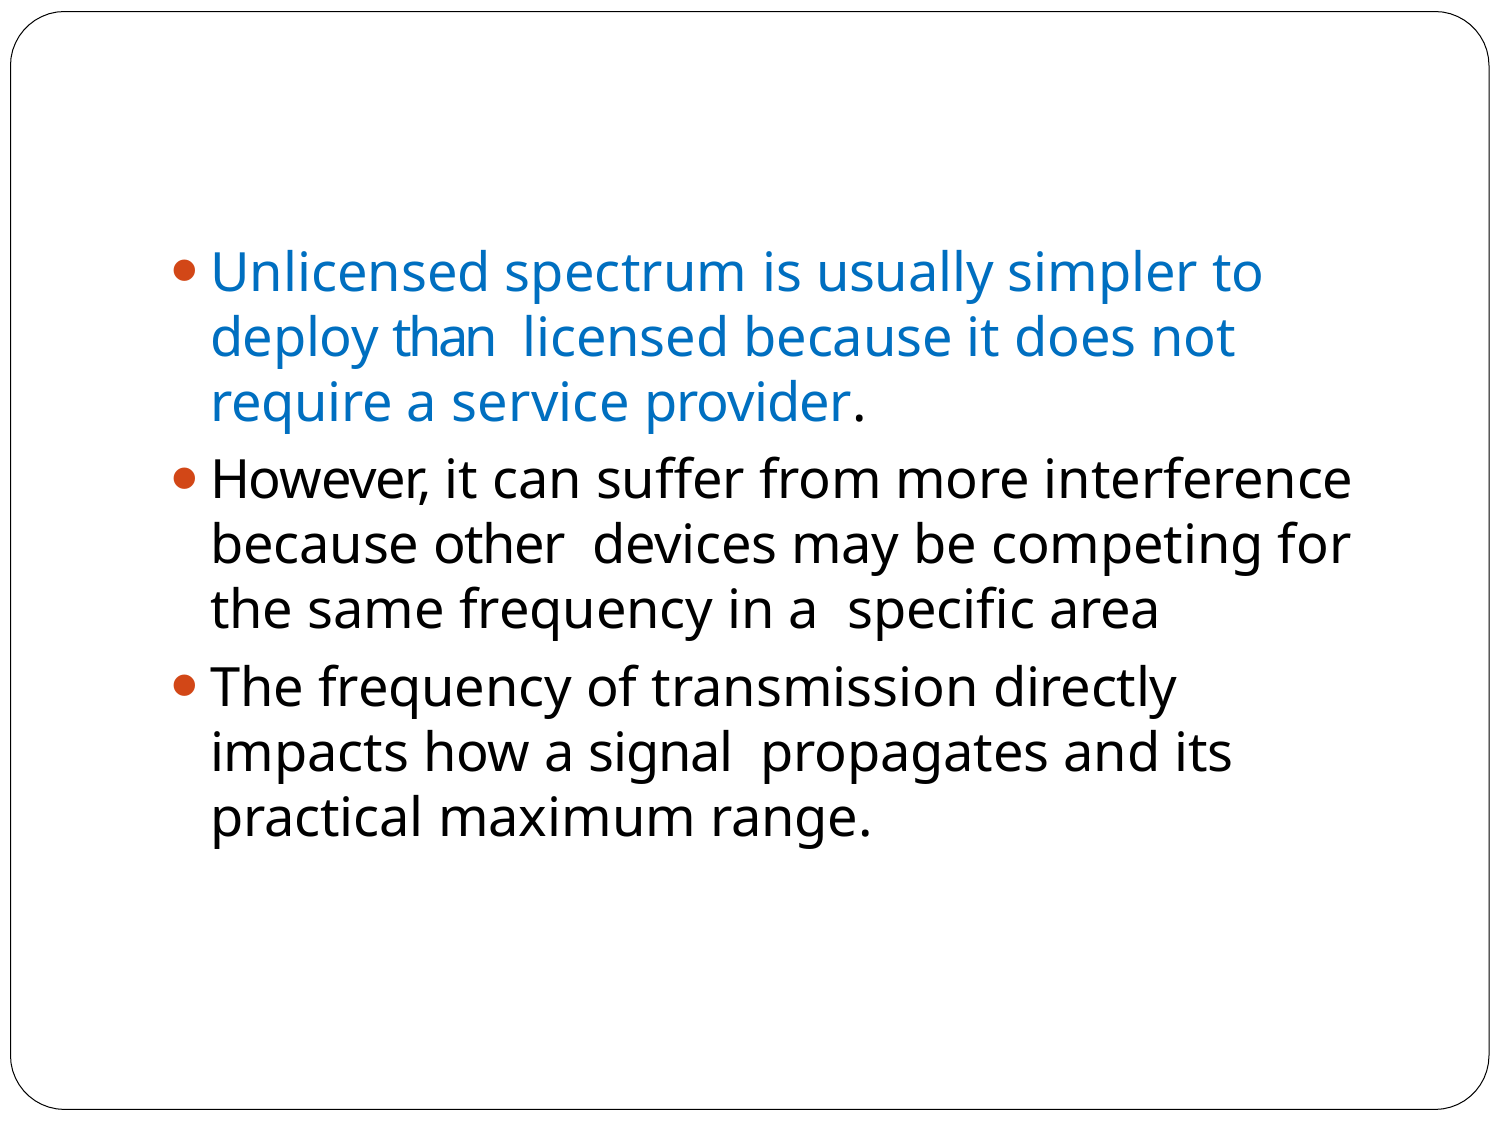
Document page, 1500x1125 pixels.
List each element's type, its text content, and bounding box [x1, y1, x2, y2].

text_box Unlicensed spectrum is usually simpler to deploy than licensed because it does not require a service provider. However, it can suffer from more interference because other devices may be competing for the same frequency in a specific area The frequency of transmission directly impacts how a signal propagates and its practical maximum range. [162, 235, 1393, 848]
